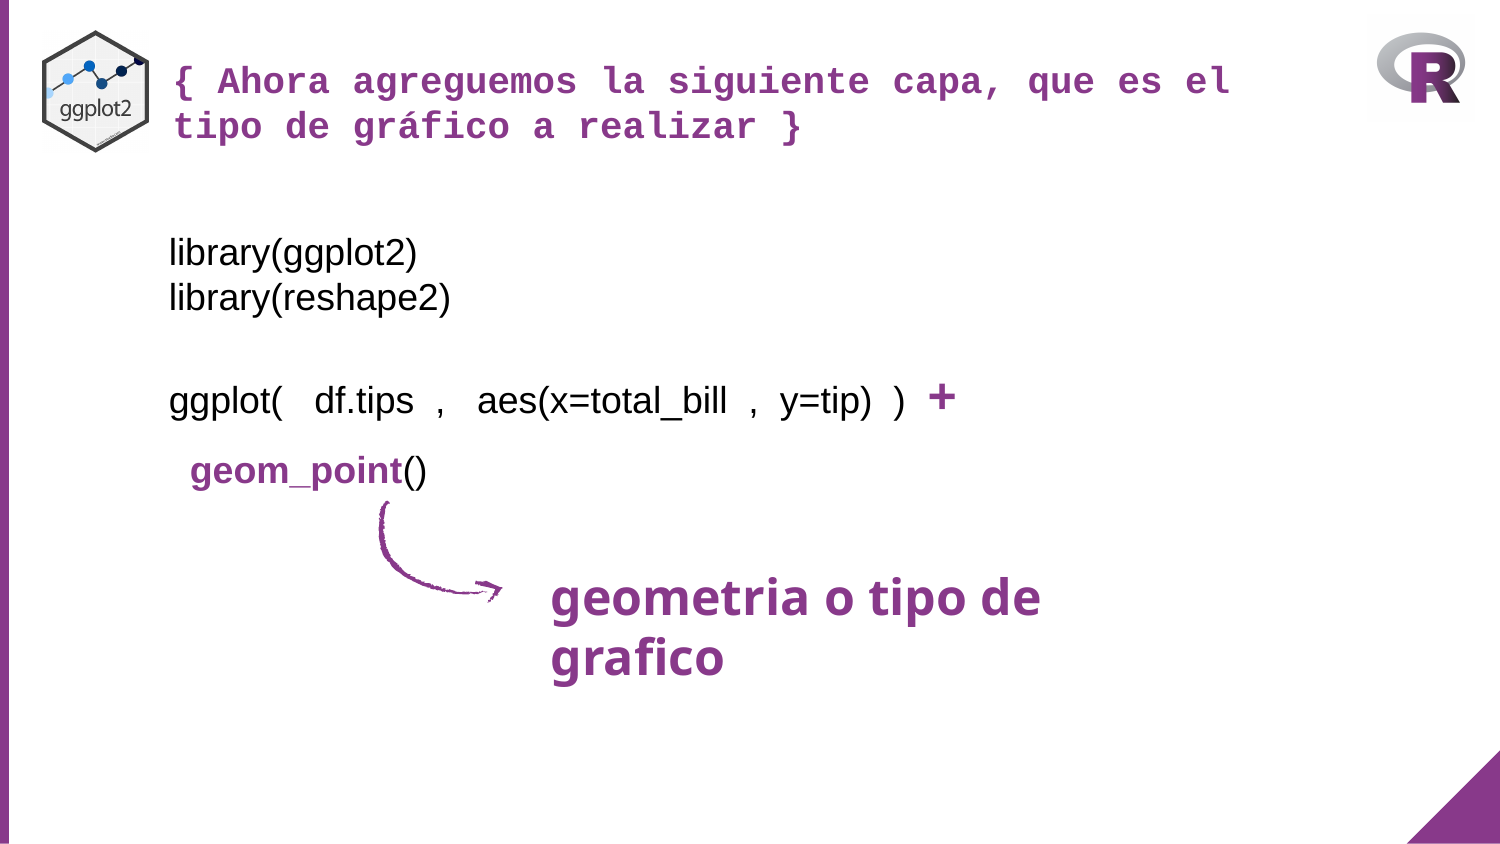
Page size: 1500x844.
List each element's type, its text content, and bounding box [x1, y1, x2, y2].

text_box geometria o tipo de grafico [535, 550, 1143, 635]
picture [1367, 14, 1475, 122]
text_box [386, 490, 495, 613]
text_box [34, 437, 312, 522]
text_box { Ahora agreguemos la siguiente capa, que es el tipo de gráfico a realizar } [157, 41, 1262, 183]
picture [42, 30, 149, 154]
text_box library(ggplot2) library(reshape2) ggplot( df.tips , aes(x=total_bill , y=tip) ) + geom_point() [153, 213, 1414, 706]
